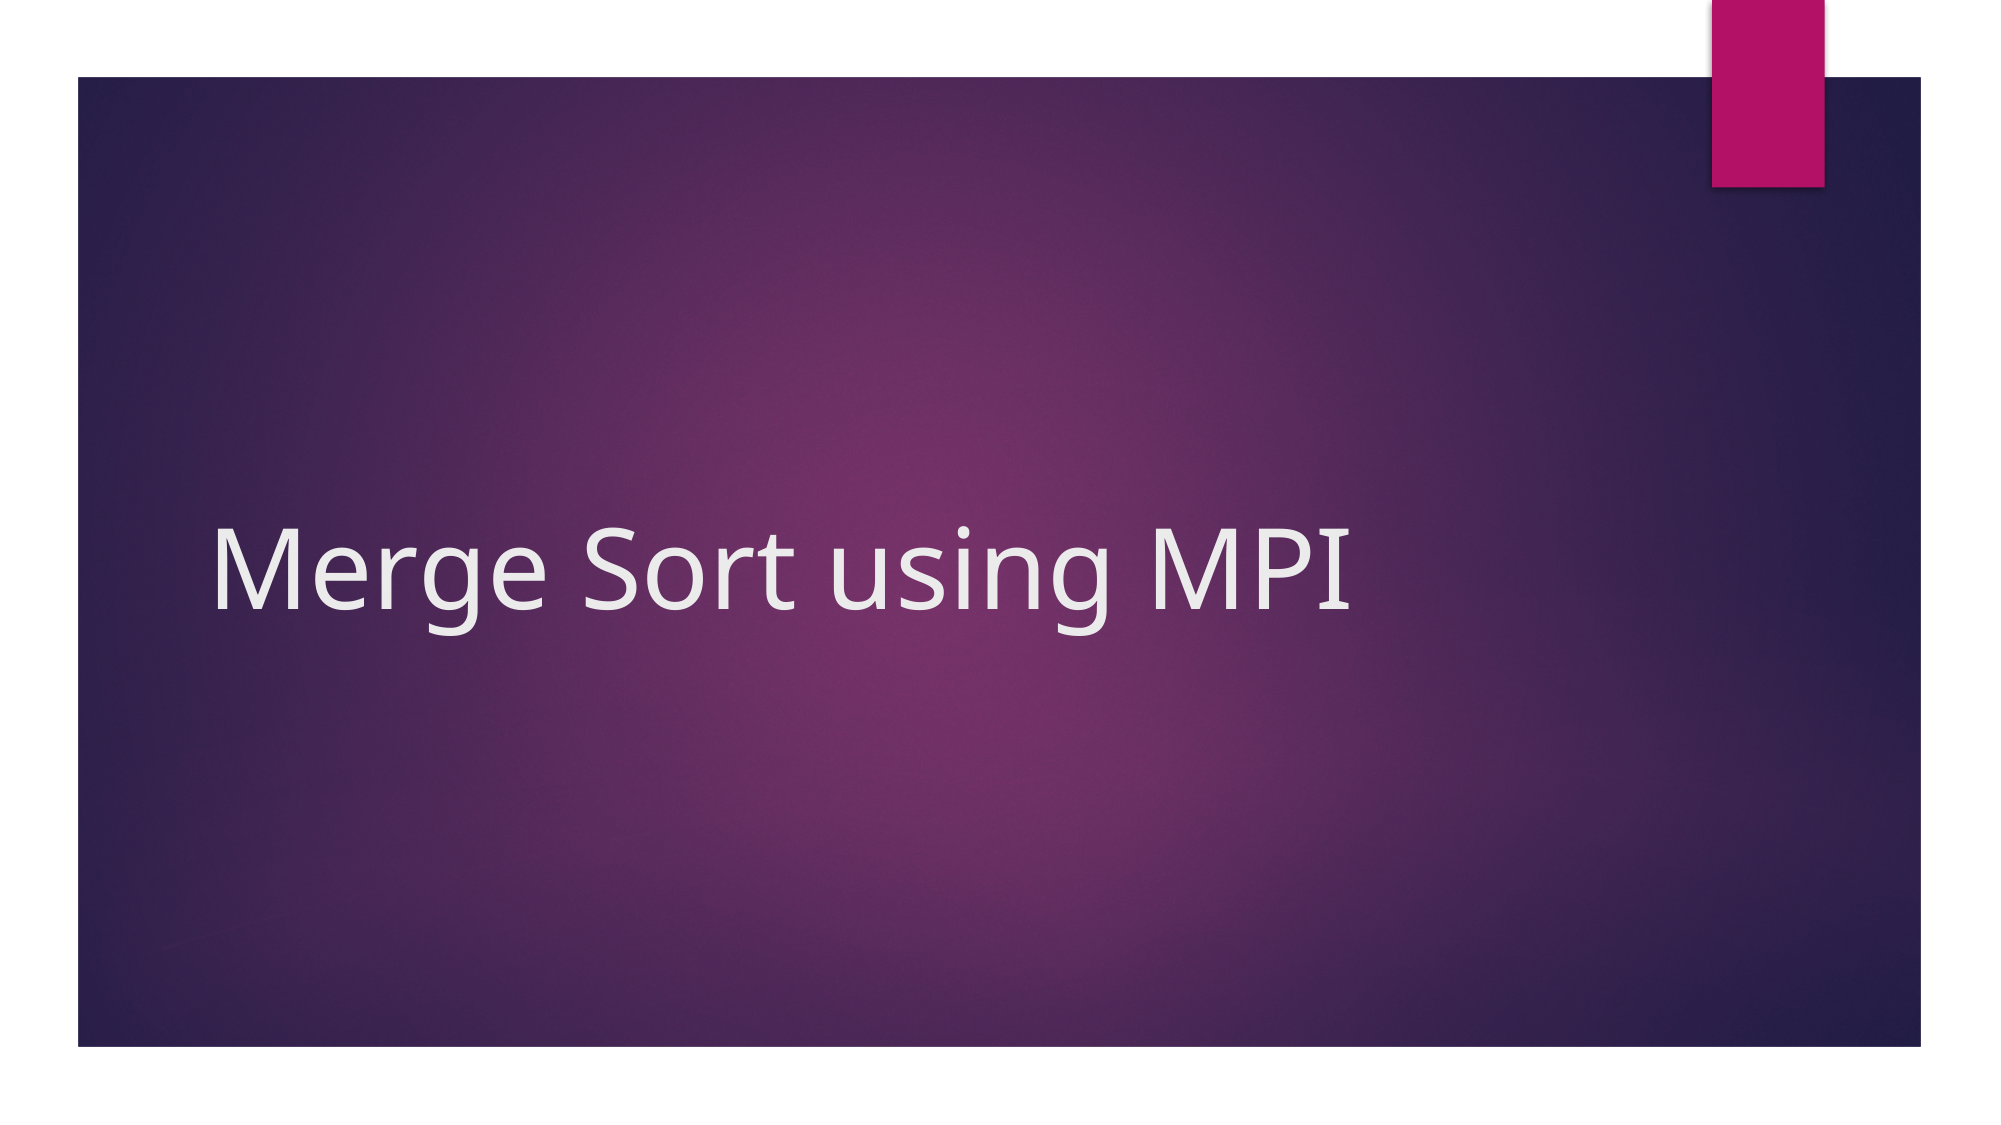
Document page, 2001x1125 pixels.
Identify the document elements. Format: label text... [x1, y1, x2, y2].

title Merge Sort using MPI [192, 200, 1641, 640]
